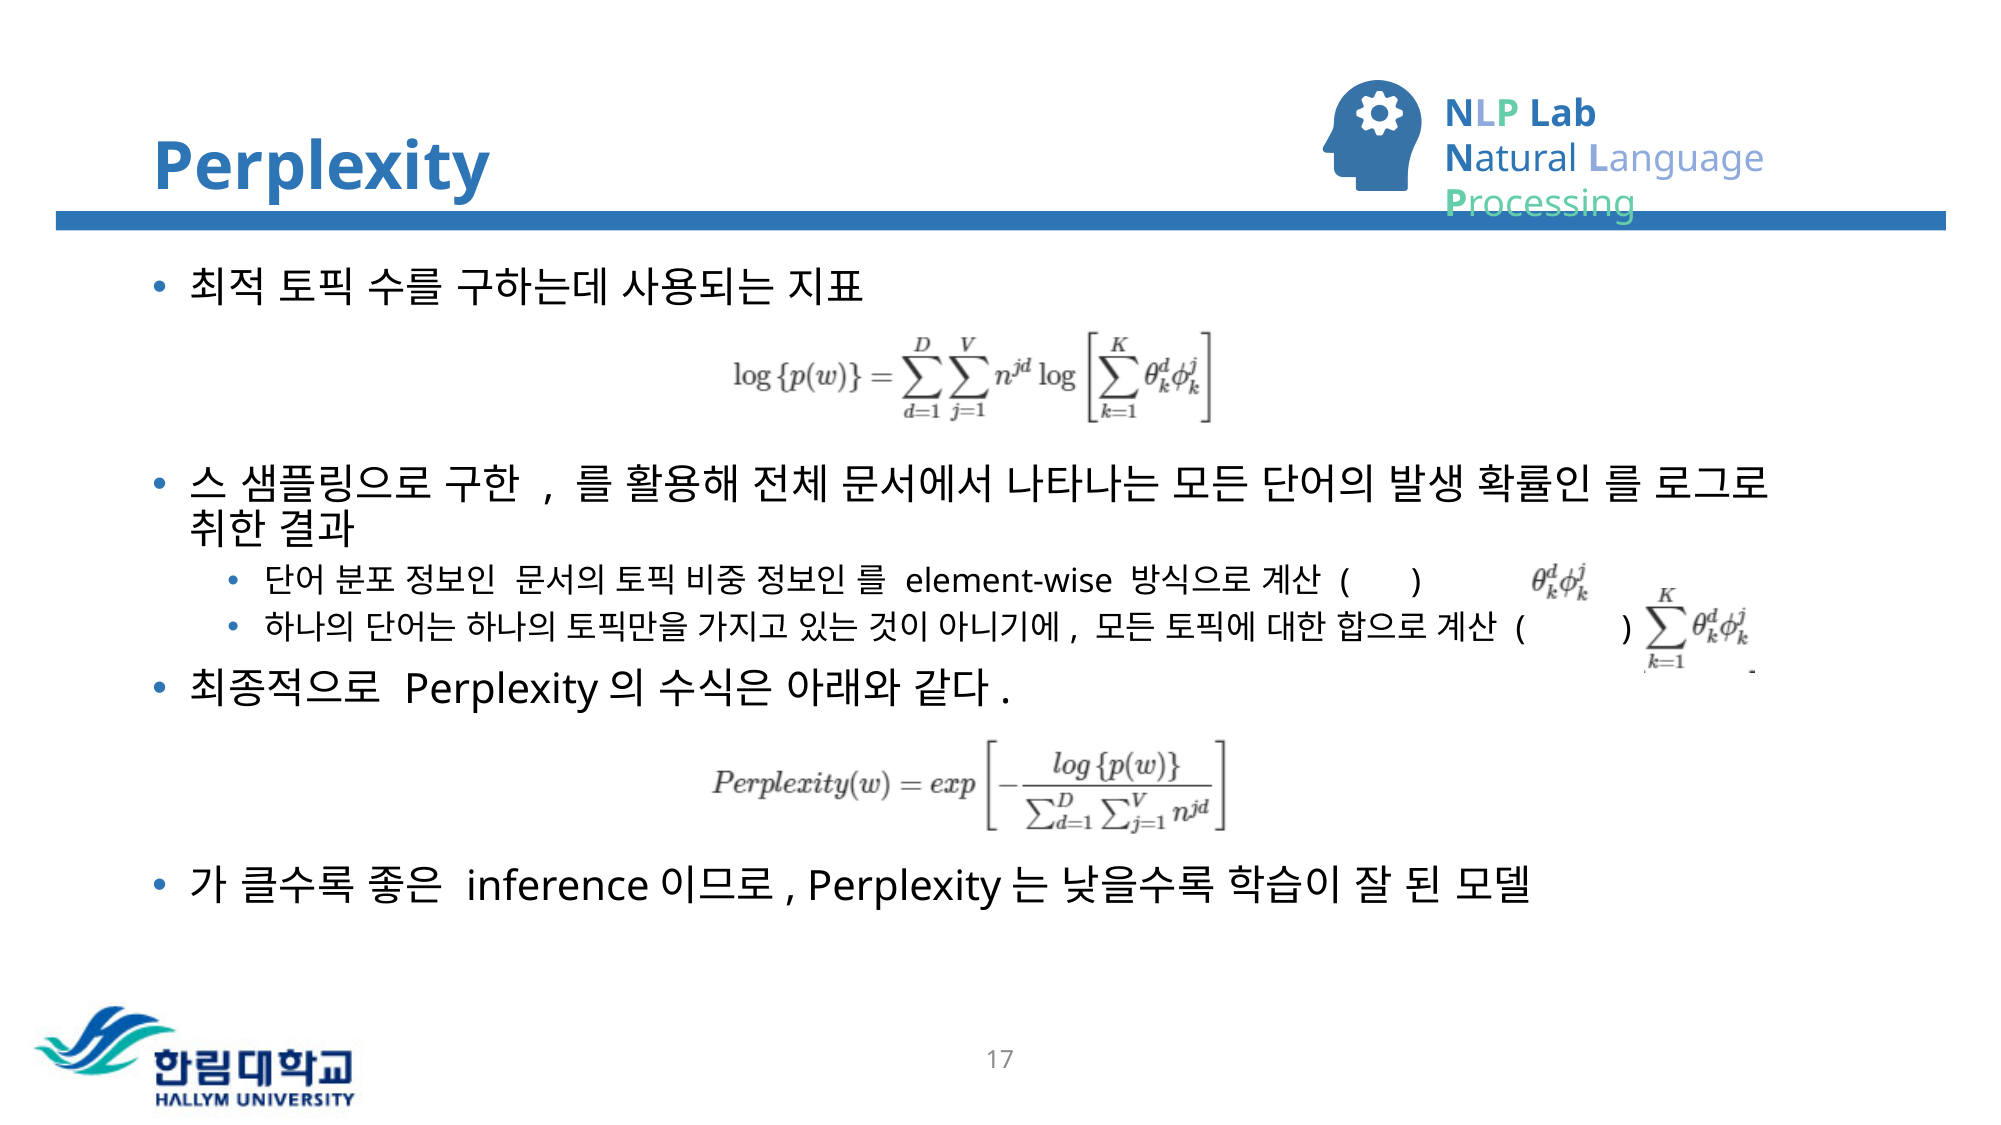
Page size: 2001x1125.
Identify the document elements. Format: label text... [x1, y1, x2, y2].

title Perplexity [137, 59, 1863, 212]
picture [708, 727, 1242, 845]
picture [27, 1000, 370, 1120]
picture [1644, 588, 1755, 673]
slide_number 16 [774, 1030, 1225, 1091]
picture [724, 317, 1226, 437]
picture [1531, 559, 1595, 612]
